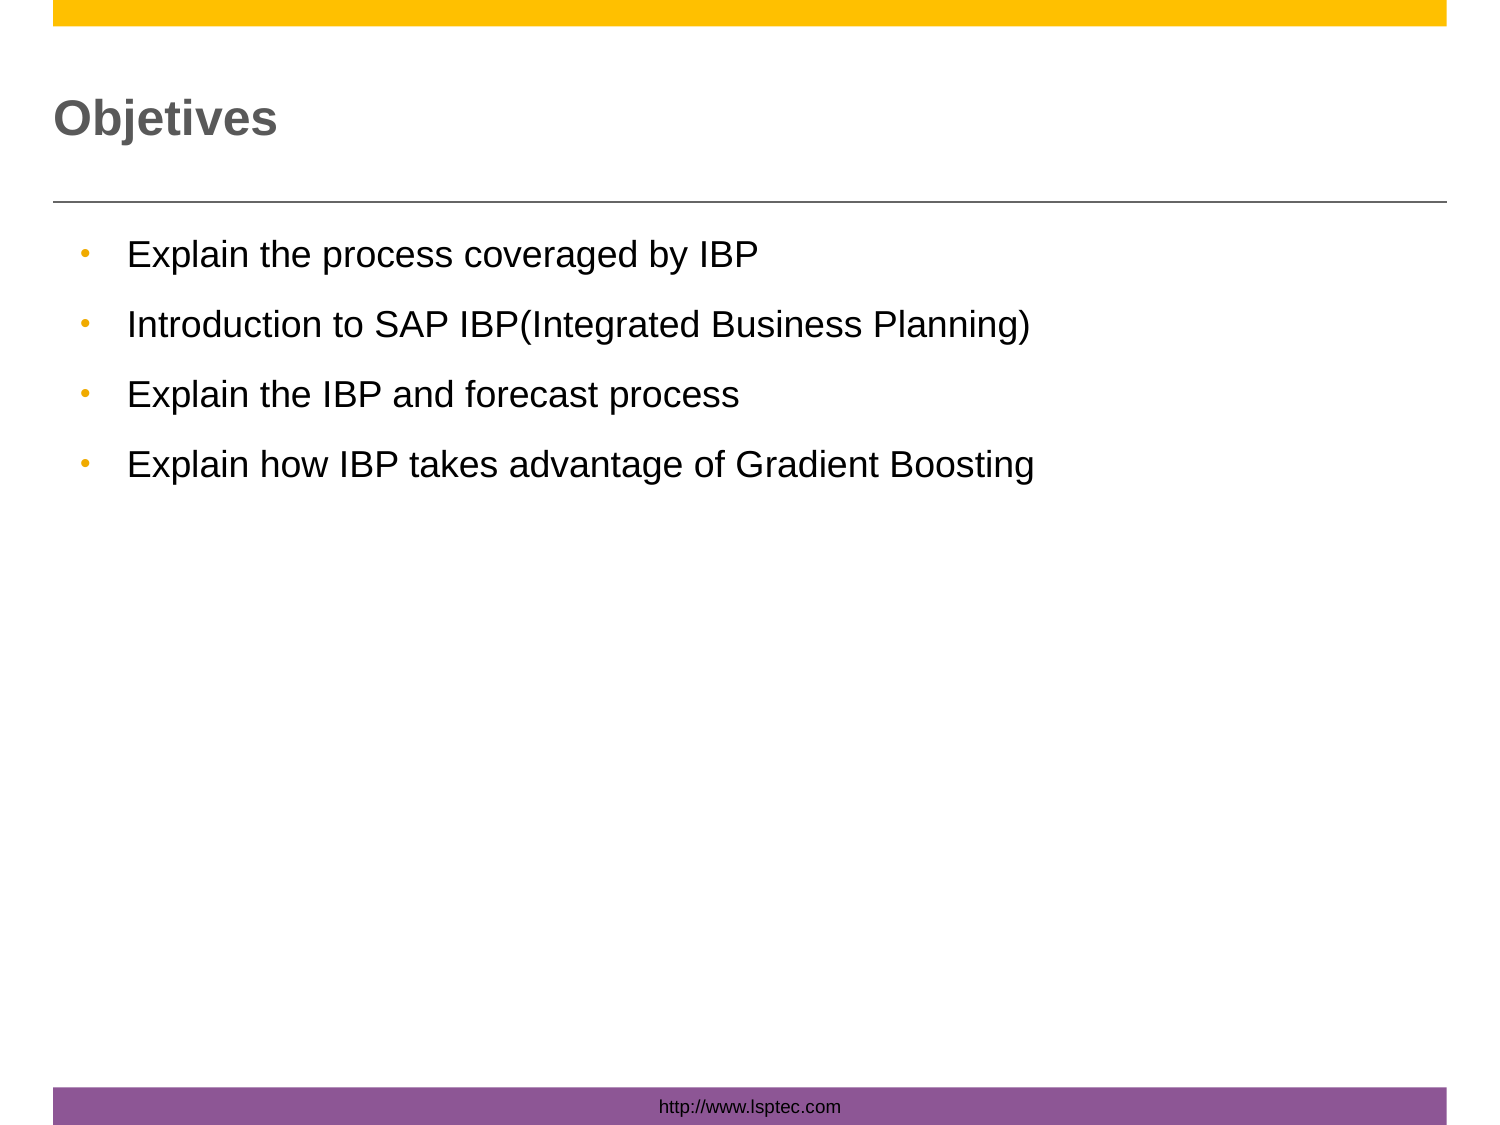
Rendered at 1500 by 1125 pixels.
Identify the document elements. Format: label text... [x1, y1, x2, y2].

list Explain the process coveraged by IBP Introduction to SAP IBP(Integrated Business Planning) Explain the IBP and forecast process Explain how IBP takes advantage of Gradient Boosting [80, 230, 1430, 1083]
title Objetives [53, 53, 1447, 178]
